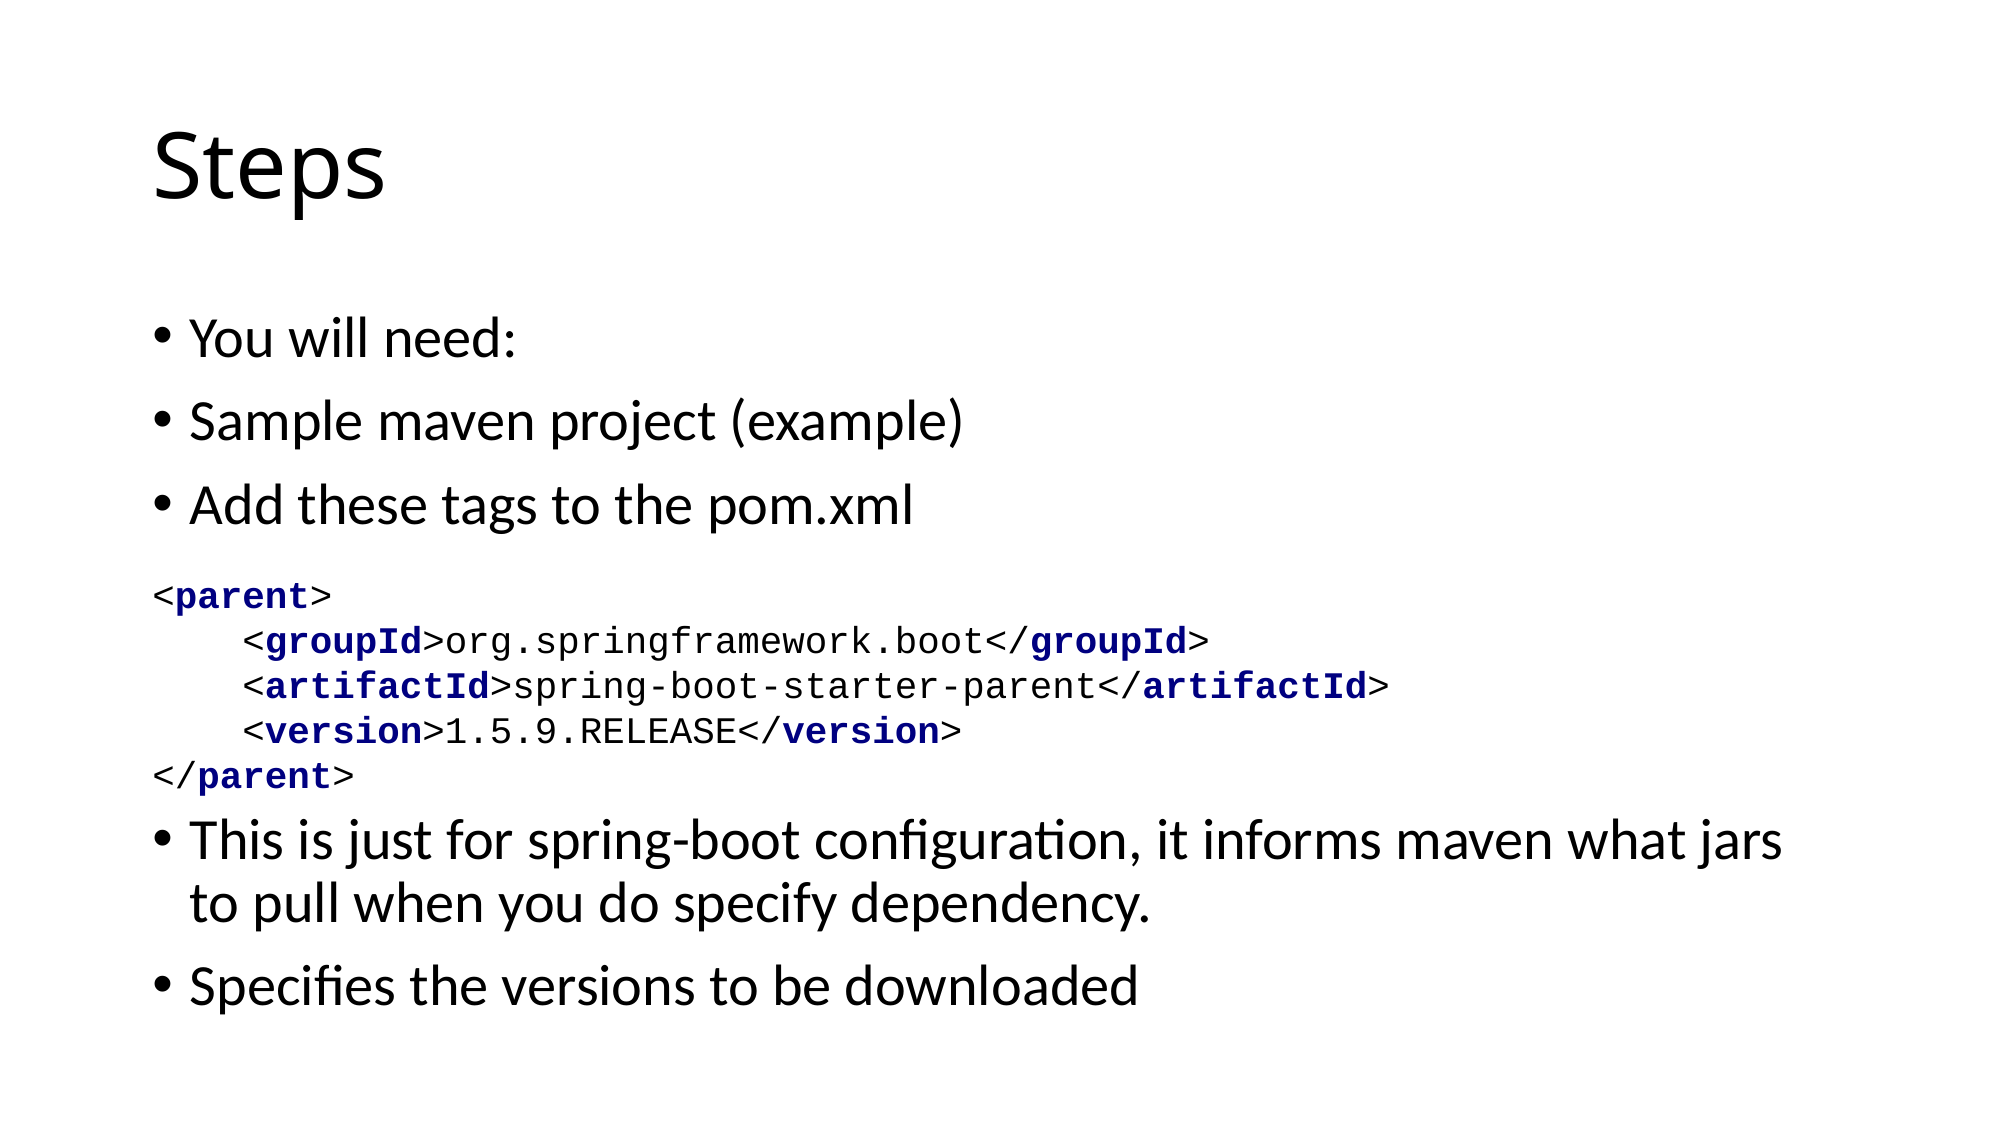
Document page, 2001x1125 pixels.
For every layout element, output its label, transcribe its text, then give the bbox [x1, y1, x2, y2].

list You will need: Sample maven project (example) Add these tags to the pom.xml This is just for spring-boot configuration, it informs maven what jars to pull when you do specify dependency. Specifies the versions to be downloaded [137, 299, 1863, 563]
text_box <parent> <groupId>org.springframework.boot</groupId> <artifactId>spring-boot-starter-parent</artifactId> <version>1.5.9.RELEASE</version> </parent> [137, 563, 1950, 804]
list You will need: Sample maven project (example) Add these tags to the pom.xml This is just for spring-boot configuration, it informs maven what jars to pull when you do specify dependency. Specifies the versions to be downloaded [137, 804, 1863, 1066]
title Steps [137, 59, 1863, 278]
